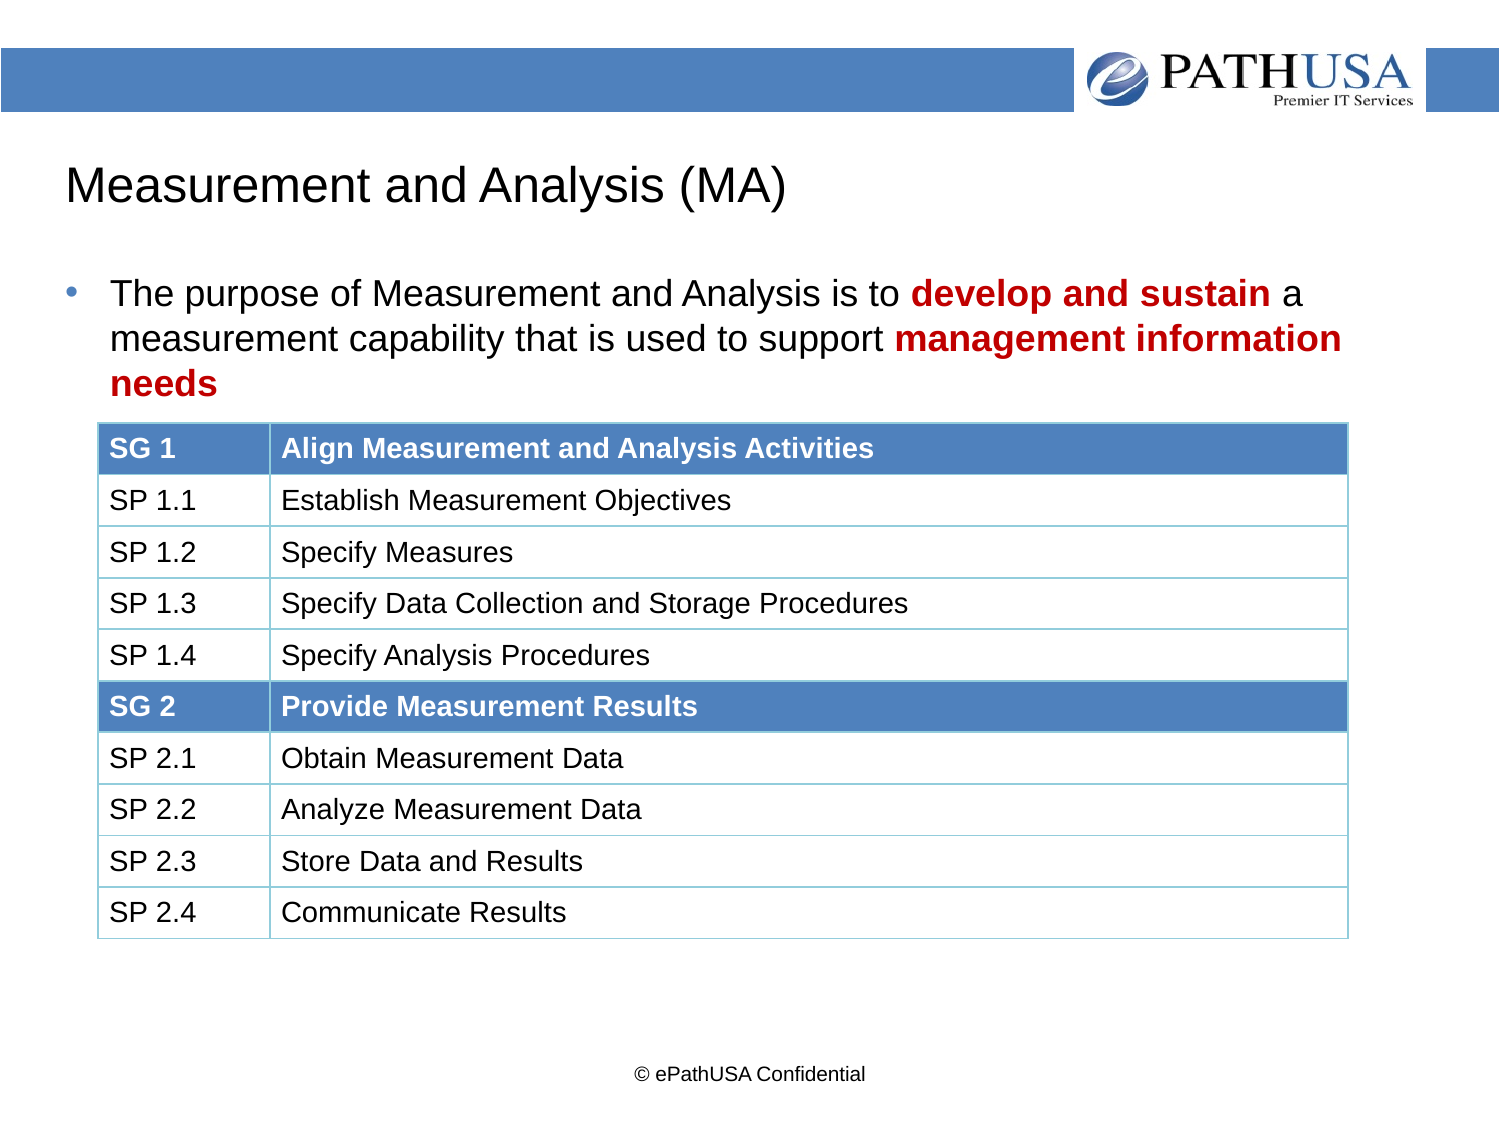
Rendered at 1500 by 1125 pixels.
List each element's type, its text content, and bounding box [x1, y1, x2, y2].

title Measurement and Analysis (MA) [50, 127, 1450, 238]
table_cell SG 2 [99, 682, 269, 731]
table_cell Specify Analysis Procedures [271, 630, 1347, 680]
table_cell Obtain Measurement Data [271, 733, 1347, 783]
list The purpose of Measurement and Analysis is to develop and sustain a measurement capability that is used to support management information needs [50, 261, 1450, 1025]
table_cell Store Data and Results [271, 836, 1347, 886]
table_cell Establish Measurement Objectives [271, 475, 1347, 525]
table_cell SP 1.1 [99, 475, 269, 525]
table_cell Communicate Results [271, 888, 1347, 938]
text_box © ePathUSA Confidential [512, 1042, 988, 1103]
table_cell SP 1.2 [99, 527, 269, 577]
picture [1087, 52, 1413, 106]
table_cell SP 1.4 [99, 630, 269, 680]
table_cell SP 2.1 [99, 733, 269, 783]
table_cell SP 1.3 [99, 579, 269, 628]
table_cell SP 2.2 [99, 785, 269, 835]
table_cell SP 2.4 [99, 888, 269, 938]
table_cell Analyze Measurement Data [271, 785, 1347, 835]
table_cell Specify Data Collection and Storage Procedures [271, 579, 1347, 628]
table_cell Specify Measures [271, 527, 1347, 577]
table_header Align Measurement and Analysis Activities [271, 424, 1347, 474]
table_header SG 1 [99, 424, 269, 474]
table_cell Provide Measurement Results [271, 682, 1347, 731]
table_cell SP 2.3 [99, 836, 269, 886]
